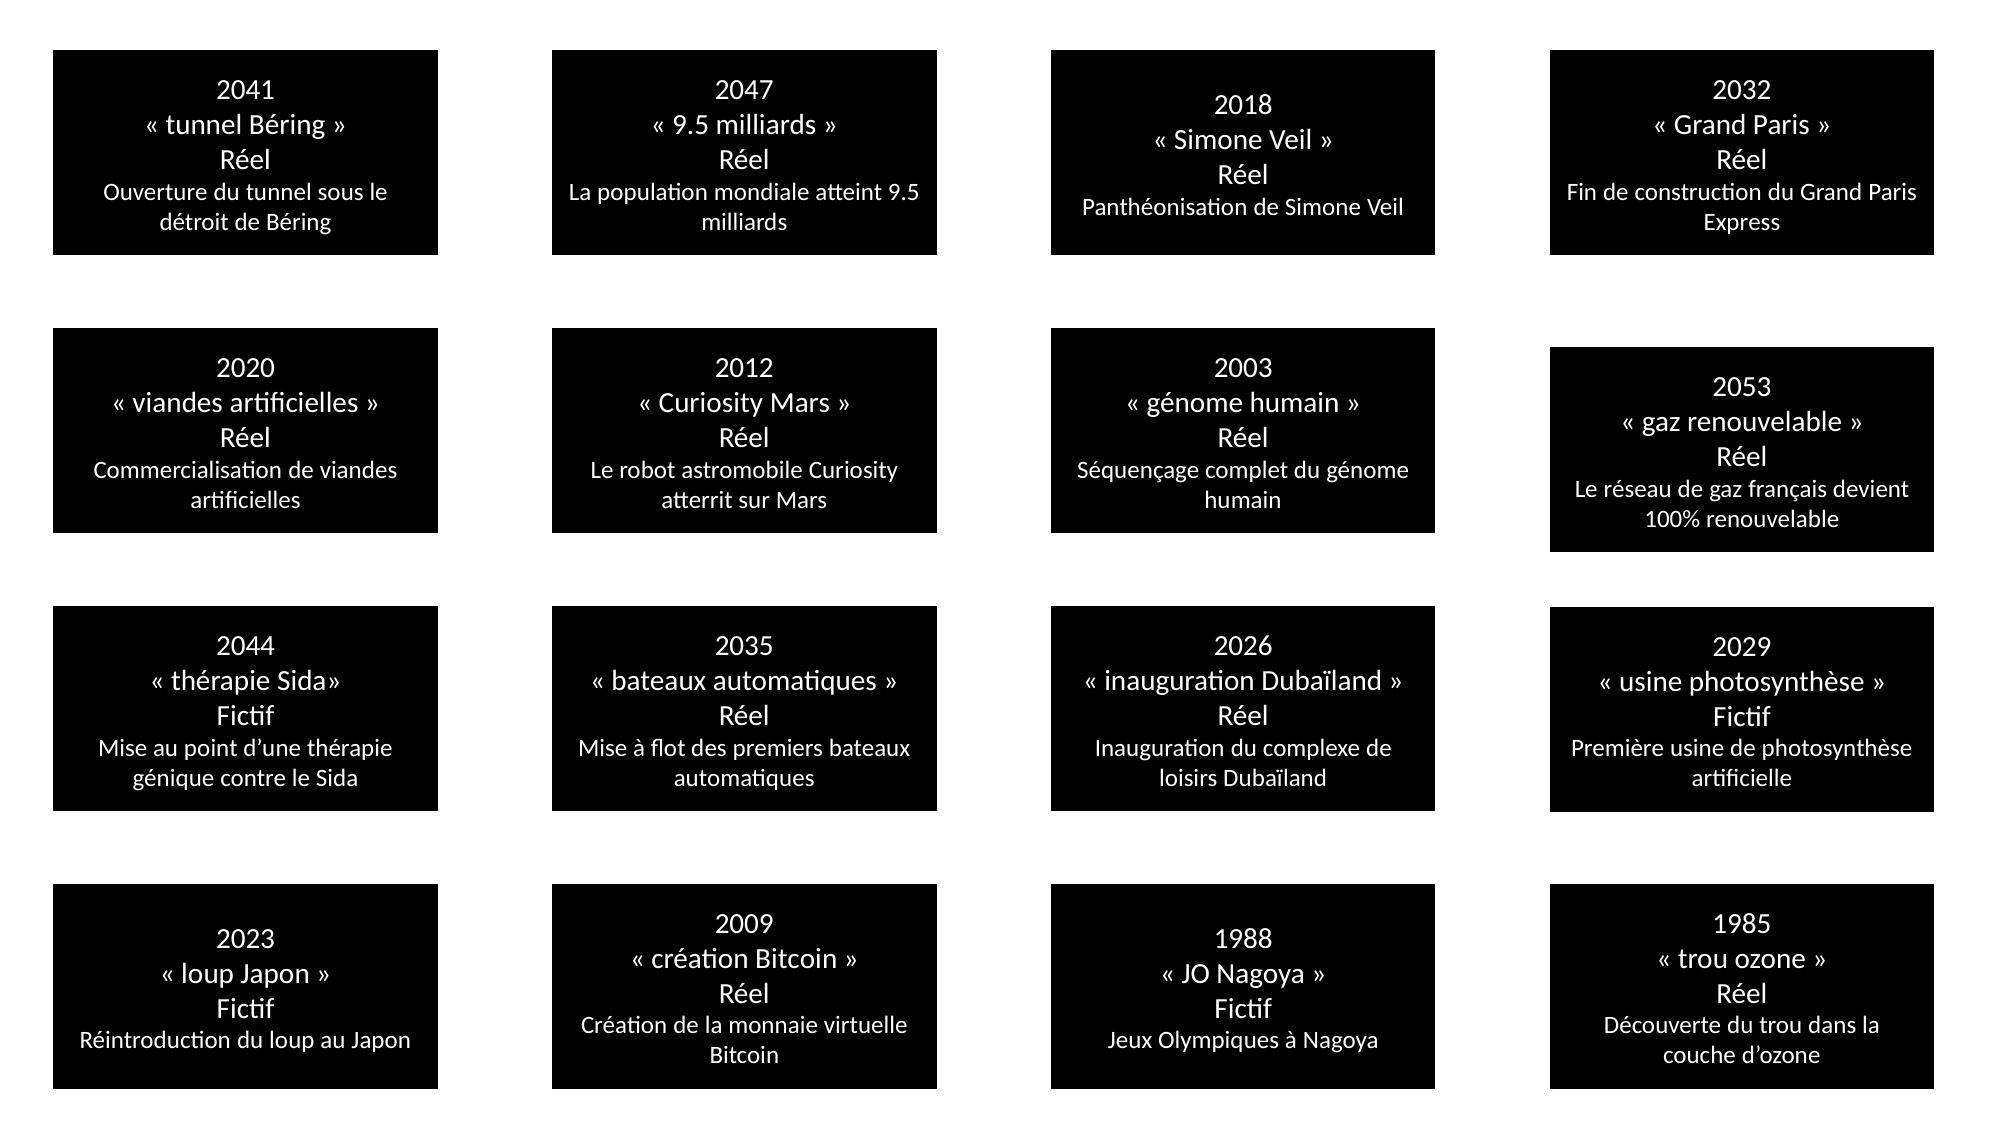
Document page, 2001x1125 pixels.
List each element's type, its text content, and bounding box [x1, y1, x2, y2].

text_box 2009 « création Bitcoin » Réel Création de la monnaie virtuelle Bitcoin [552, 884, 937, 1089]
text_box 2029 « usine photosynthèse » Fictif Première usine de photosynthèse artificielle [1550, 607, 1934, 812]
text_box 2032 « Grand Paris » Réel Fin de construction du Grand Paris Express [1550, 50, 1934, 255]
text_box 2023 « loup Japon » Fictif Réintroduction du loup au Japon [53, 884, 438, 1089]
text_box 2041 « tunnel Béring » Réel Ouverture du tunnel sous le détroit de Béring [53, 50, 438, 255]
text_box 2012 « Curiosity Mars » Réel Le robot astromobile Curiosity atterrit sur Mars [552, 328, 937, 533]
text_box 2018 « Simone Veil » Réel Panthéonisation de Simone Veil [1051, 50, 1435, 255]
text_box 2020 « viandes artificielles » Réel Commercialisation de viandes artificielles [53, 328, 438, 533]
text_box 1985 « trou ozone » Réel Découverte du trou dans la couche d’ozone [1550, 884, 1934, 1089]
text_box 2026 « inauguration Dubaïland » Réel Inauguration du complexe de loisirs Dubaïland [1051, 606, 1435, 811]
text_box 1988 « JO Nagoya » Fictif Jeux Olympiques à Nagoya [1051, 884, 1435, 1089]
text_box 2047 « 9.5 milliards » Réel La population mondiale atteint 9.5 milliards [552, 50, 937, 255]
text_box 2003 « génome humain » Réel Séquençage complet du génome humain [1051, 328, 1435, 533]
text_box 2035 « bateaux automatiques » Réel Mise à flot des premiers bateaux automatiques [552, 606, 937, 811]
text_box 2044 « thérapie Sida» Fictif Mise au point d’une thérapie génique contre le Sida [53, 606, 438, 811]
text_box 2053 « gaz renouvelable » Réel Le réseau de gaz français devient 100% renouvelable [1550, 347, 1934, 552]
